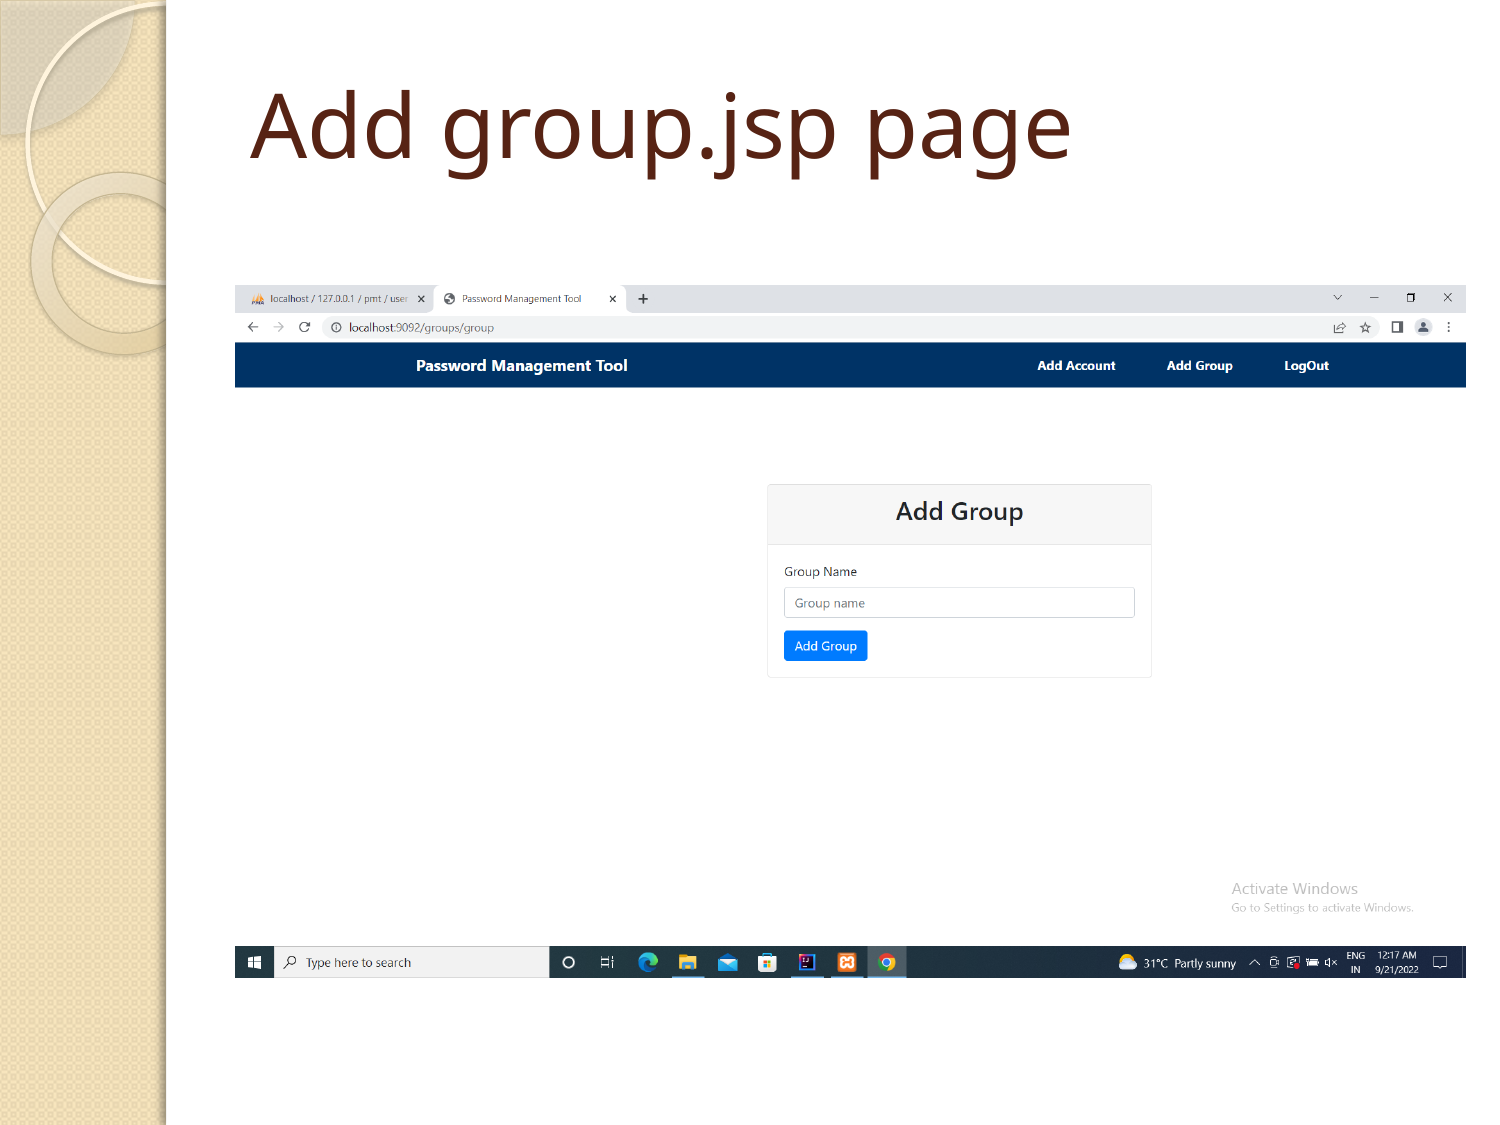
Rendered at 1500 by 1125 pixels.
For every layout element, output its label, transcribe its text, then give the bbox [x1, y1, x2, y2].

title Add group.jsp page [235, 45, 1466, 200]
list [235, 284, 1466, 978]
